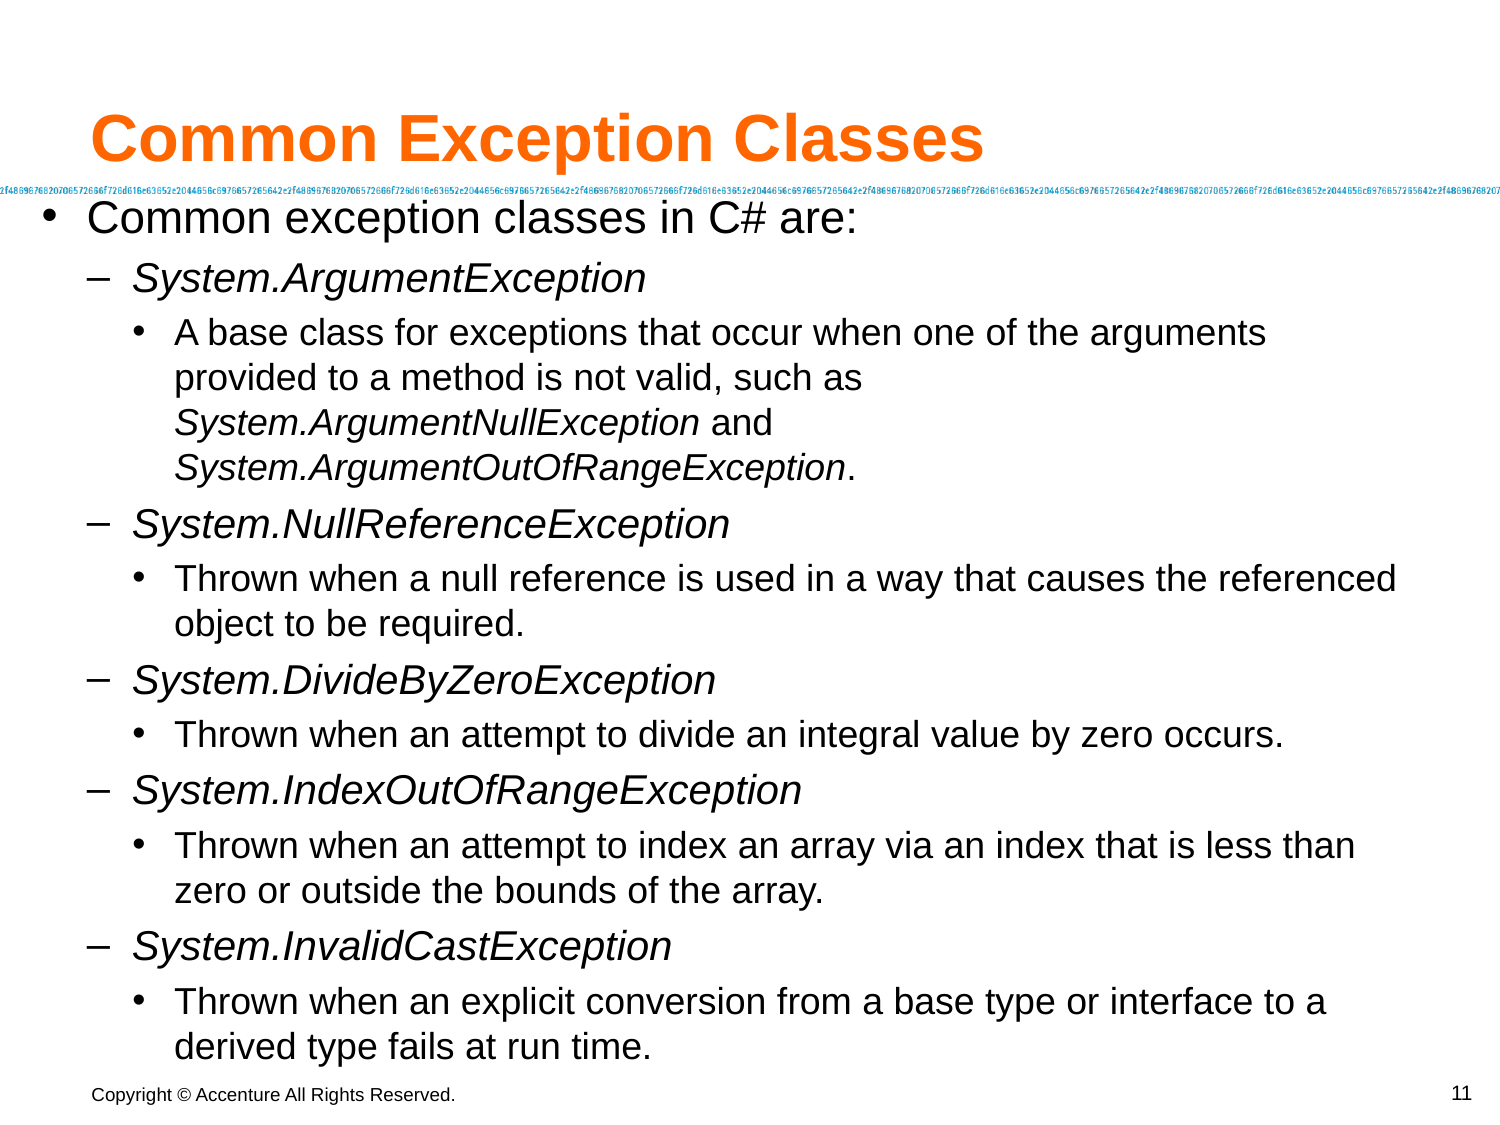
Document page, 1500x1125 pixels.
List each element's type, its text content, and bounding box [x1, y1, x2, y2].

list Common exception classes in C# are: System.ArgumentException A base class for exceptions that occur when one of the arguments provided to a method is not valid, such as System.ArgumentNullException and System.ArgumentOutOfRangeException. System.NullReferenceException Thrown when a null reference is used in a way that causes the referenced object to be required. System.DivideByZeroException Thrown when an attempt to divide an integral value by zero occurs. System.IndexOutOfRangeException Thrown when an attempt to index an array via an index that is less than zero or outside the bounds of the array. System.InvalidCastException Thrown when an explicit conversion from a base type or interface to a derived type fails at run time. [26, 179, 1415, 1055]
title Common Exception Classes [75, 32, 1413, 179]
text_box ‹#› [1137, 1046, 1488, 1125]
picture [1415, 186, 1500, 194]
picture [0, 186, 26, 194]
